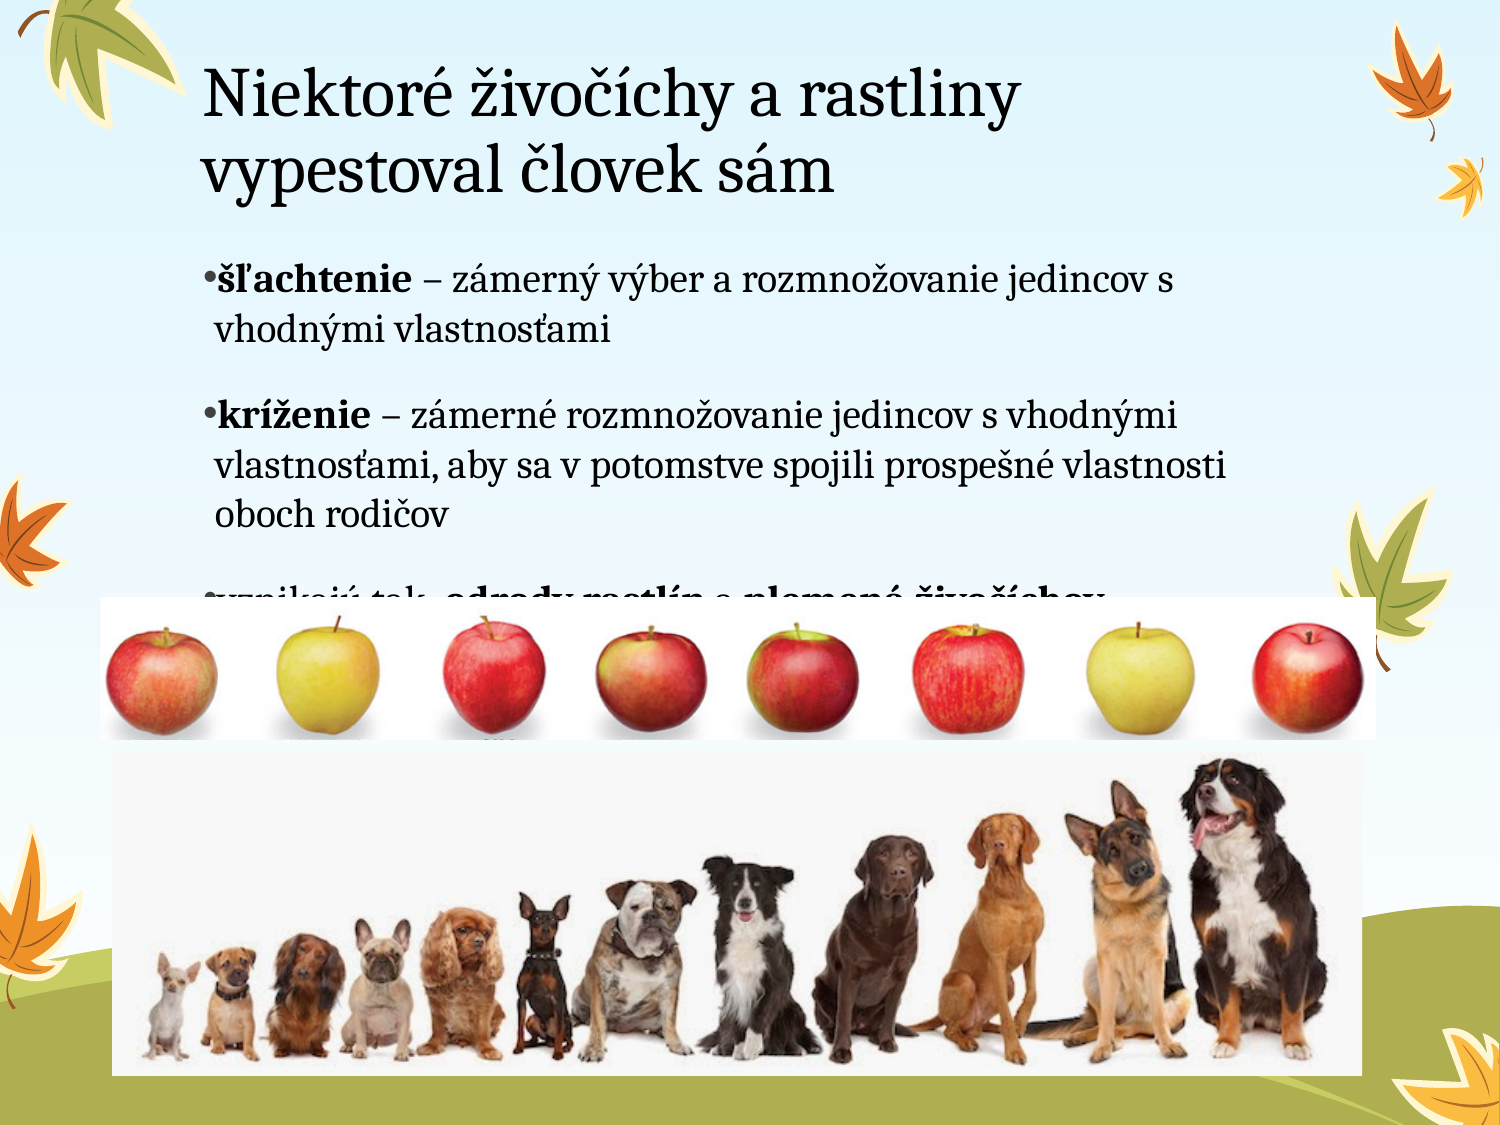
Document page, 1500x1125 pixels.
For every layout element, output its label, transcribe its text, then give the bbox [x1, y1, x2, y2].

picture [100, 597, 1376, 740]
list šľachtenie – zámerný výber a rozmnožovanie jedincov s vhodnými vlastnosťami kríženie – zámerné rozmnožovanie jedincov s vhodnými vlastnosťami, aby sa v potomstve spojili prospešné vlastnosti oboch rodičov vznikajú tak odrody rastlín a plemená živočíchov [188, 243, 1312, 597]
picture [112, 751, 1363, 1076]
title Niektoré živočíchy a rastliny vypestoval človek sám [187, 12, 1312, 216]
